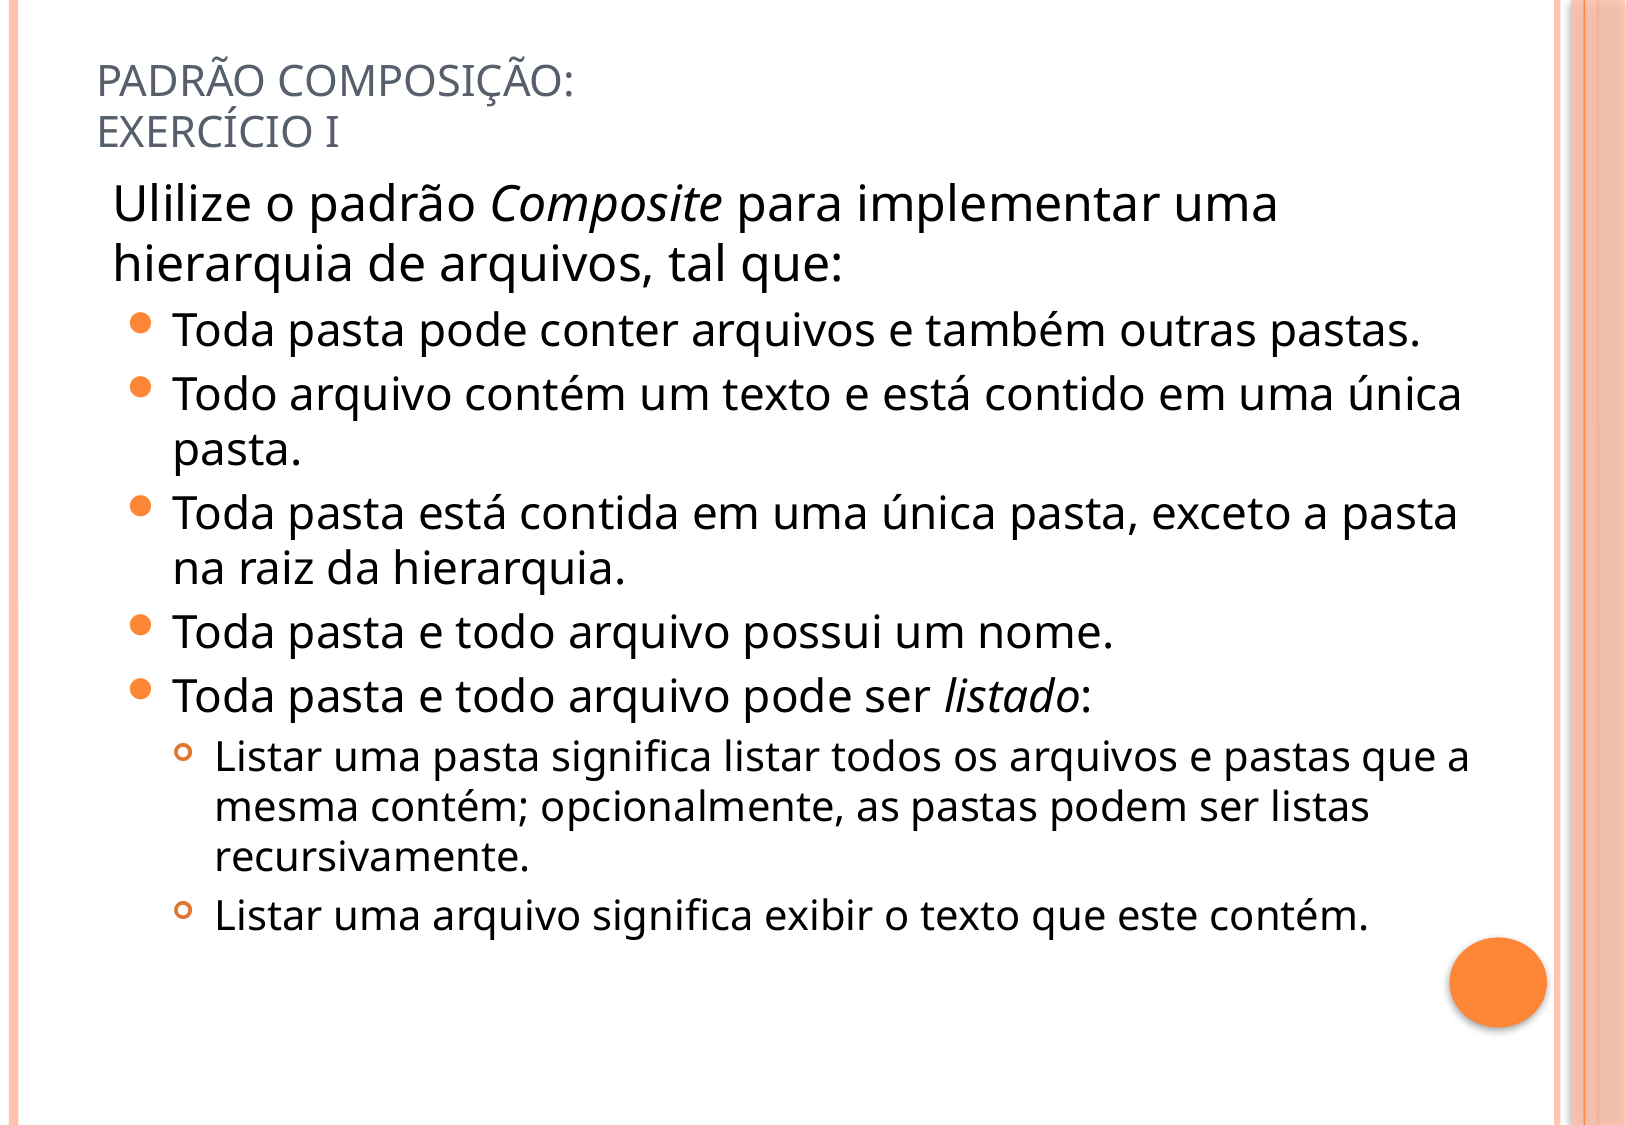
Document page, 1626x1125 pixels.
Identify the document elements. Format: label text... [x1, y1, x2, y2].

list Ulilize o padrão Composite para implementar uma hierarquia de arquivos, tal que: Toda pasta pode conter arquivos e também outras pastas. Todo arquivo contém um texto e está contido em uma única pasta. Toda pasta está contida em uma única pasta, exceto a pasta na raiz da hierarquia. Toda pasta e todo arquivo possui um nome. Toda pasta e todo arquivo pode ser listado: Listar uma pasta significa listar todos os arquivos e pastas que a mesma contém; opcionalmente, as pastas podem ser listas recursivamente. Listar uma arquivo significa exibir o texto que este contém. [97, 164, 1509, 1062]
title Padrão Composição: Exercício I [81, 45, 1409, 164]
